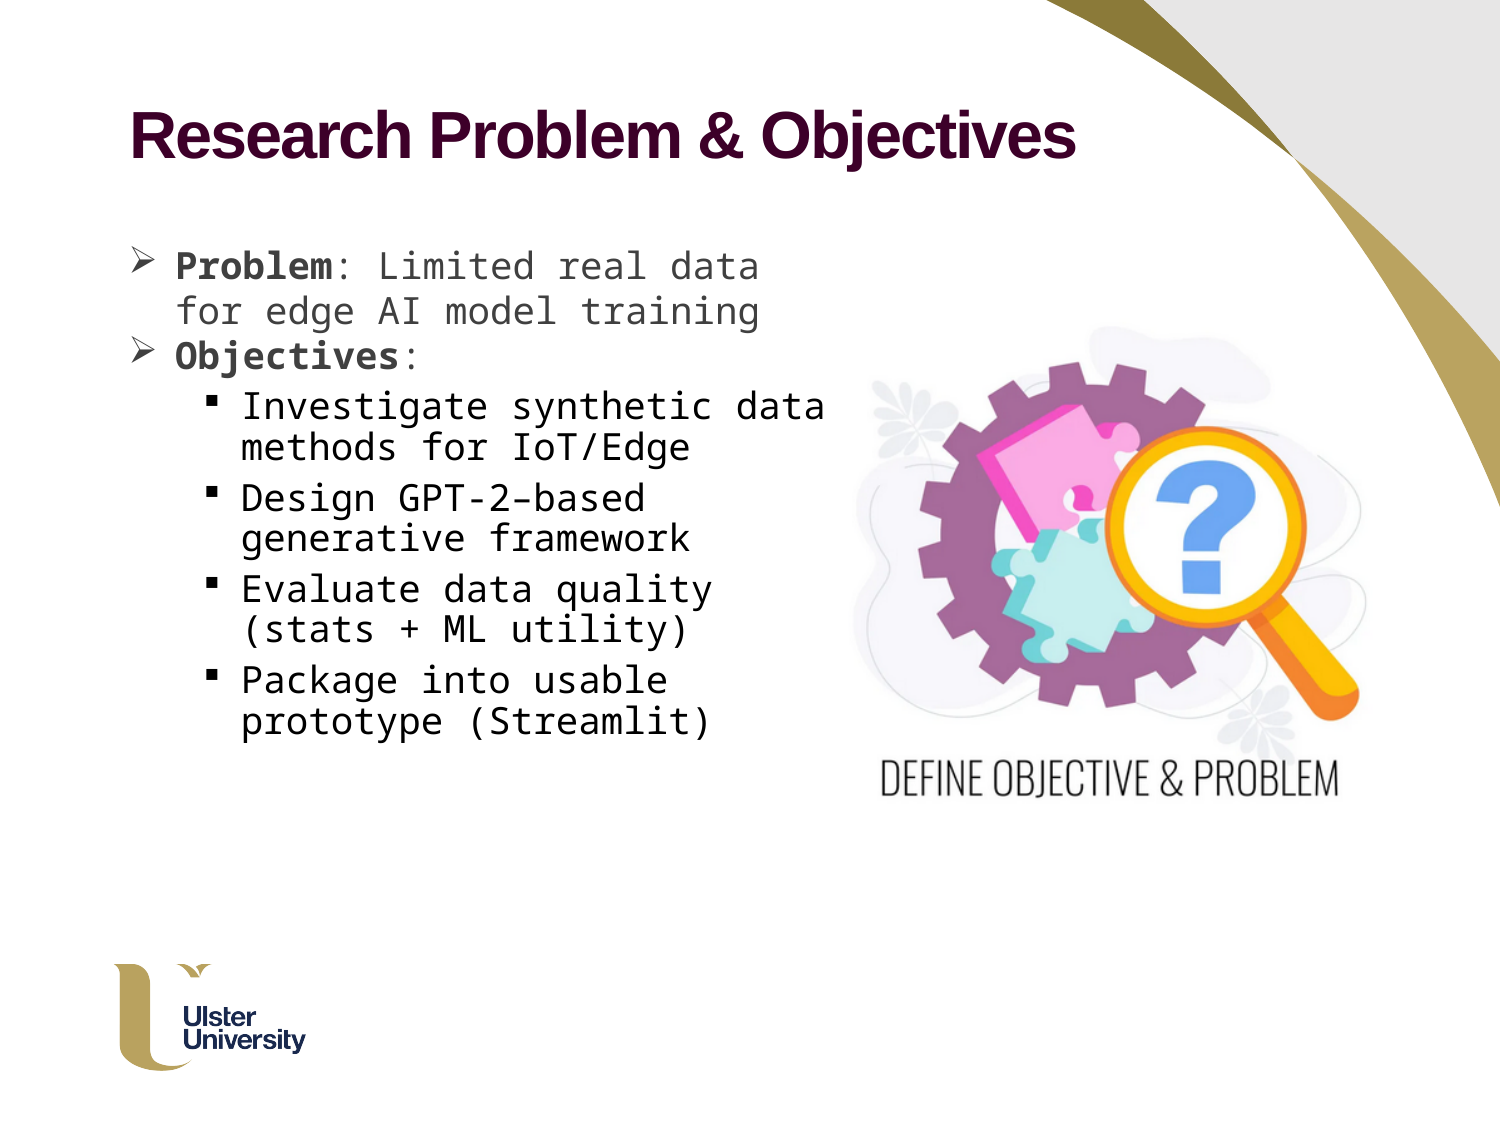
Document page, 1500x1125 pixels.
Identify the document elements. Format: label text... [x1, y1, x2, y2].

list Research Problem & Objectives [114, 94, 1173, 173]
picture [840, 281, 1375, 822]
picture [113, 964, 306, 1071]
list Problem: Limited real data for edge AI model training Objectives: Investigate synthetic data methods for IoT/Edge Design GPT-2–based generative framework Evaluate data quality (stats + ML utility) Package into usable prototype (Streamlit) [113, 234, 861, 869]
